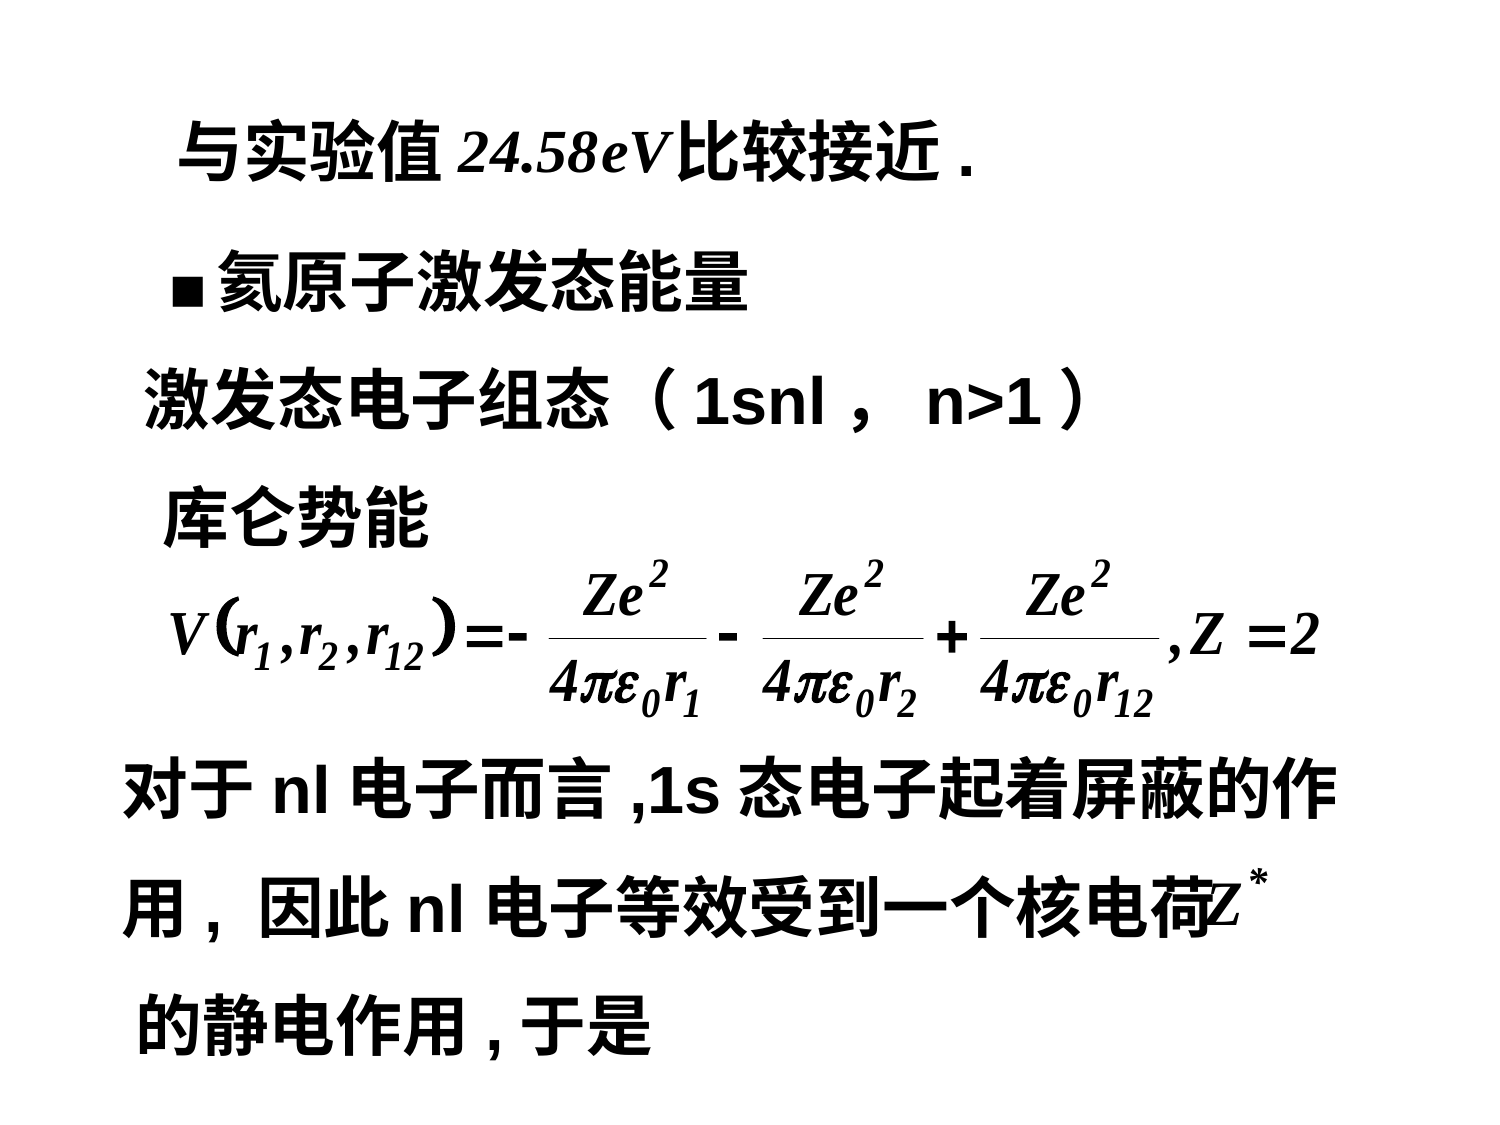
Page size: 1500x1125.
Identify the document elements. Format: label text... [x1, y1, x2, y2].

text_box 用, 因此nl电子等效受到一个核电荷 [106, 858, 1246, 953]
text_box 库仑势能 [148, 542, 445, 563]
text_box 的静电作用,于是 [120, 976, 668, 1071]
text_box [170, 550, 1326, 724]
text_box 比较接近. [659, 101, 991, 197]
text_box 库仑势能 [148, 468, 445, 541]
text_box 对于nl电子而言,1s态电子起着屏蔽的作 [107, 739, 1369, 835]
text_box ■氦原子激发态能量 [154, 231, 765, 327]
text_box 与实验值 [161, 101, 474, 197]
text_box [454, 125, 684, 179]
text_box 激发态电子组态（1snl，n>1） [129, 350, 1155, 445]
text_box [1198, 857, 1274, 930]
